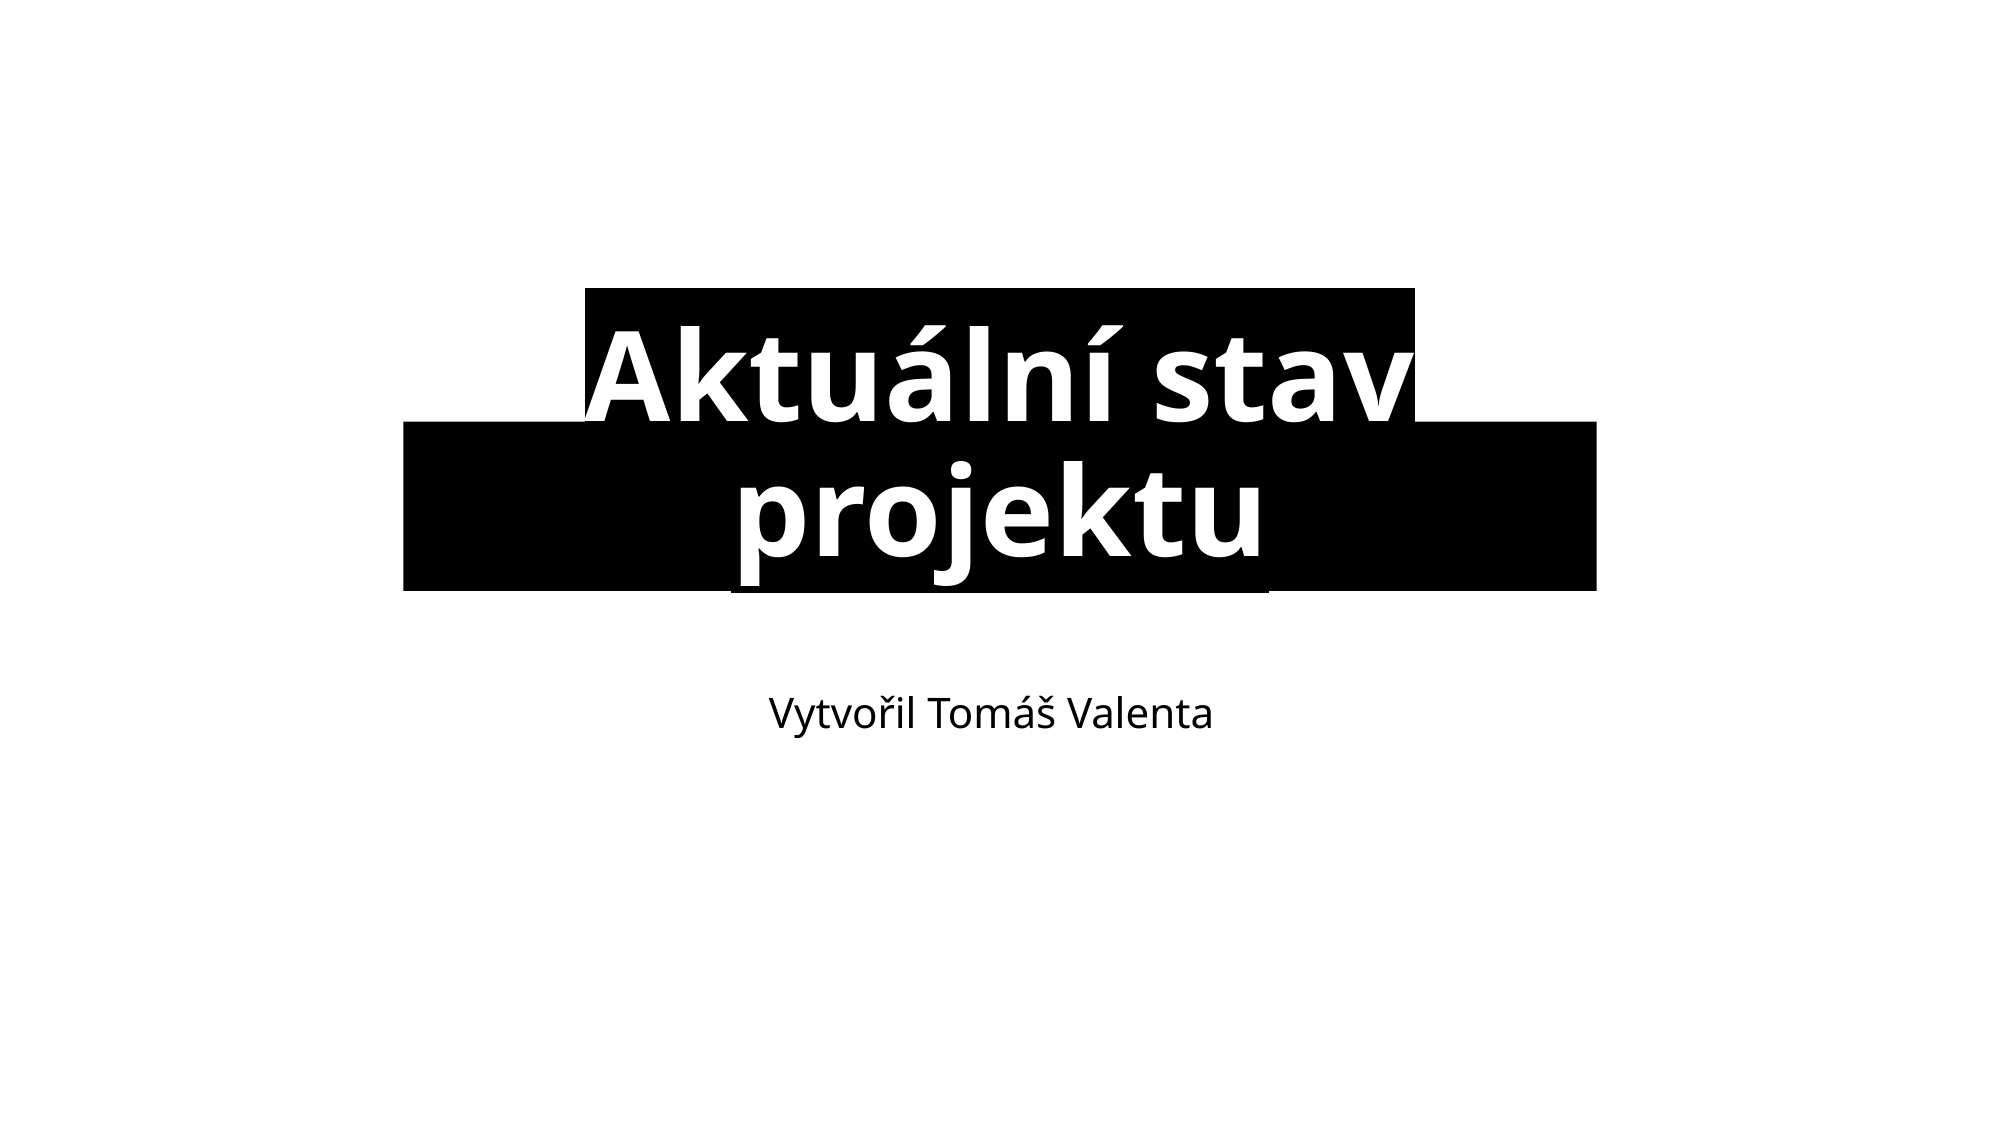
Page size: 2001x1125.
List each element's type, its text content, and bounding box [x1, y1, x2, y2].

subtitle Vytvořil Tomáš Valenta [729, 684, 1255, 746]
title Aktuální stav projektu [403, 421, 1597, 591]
